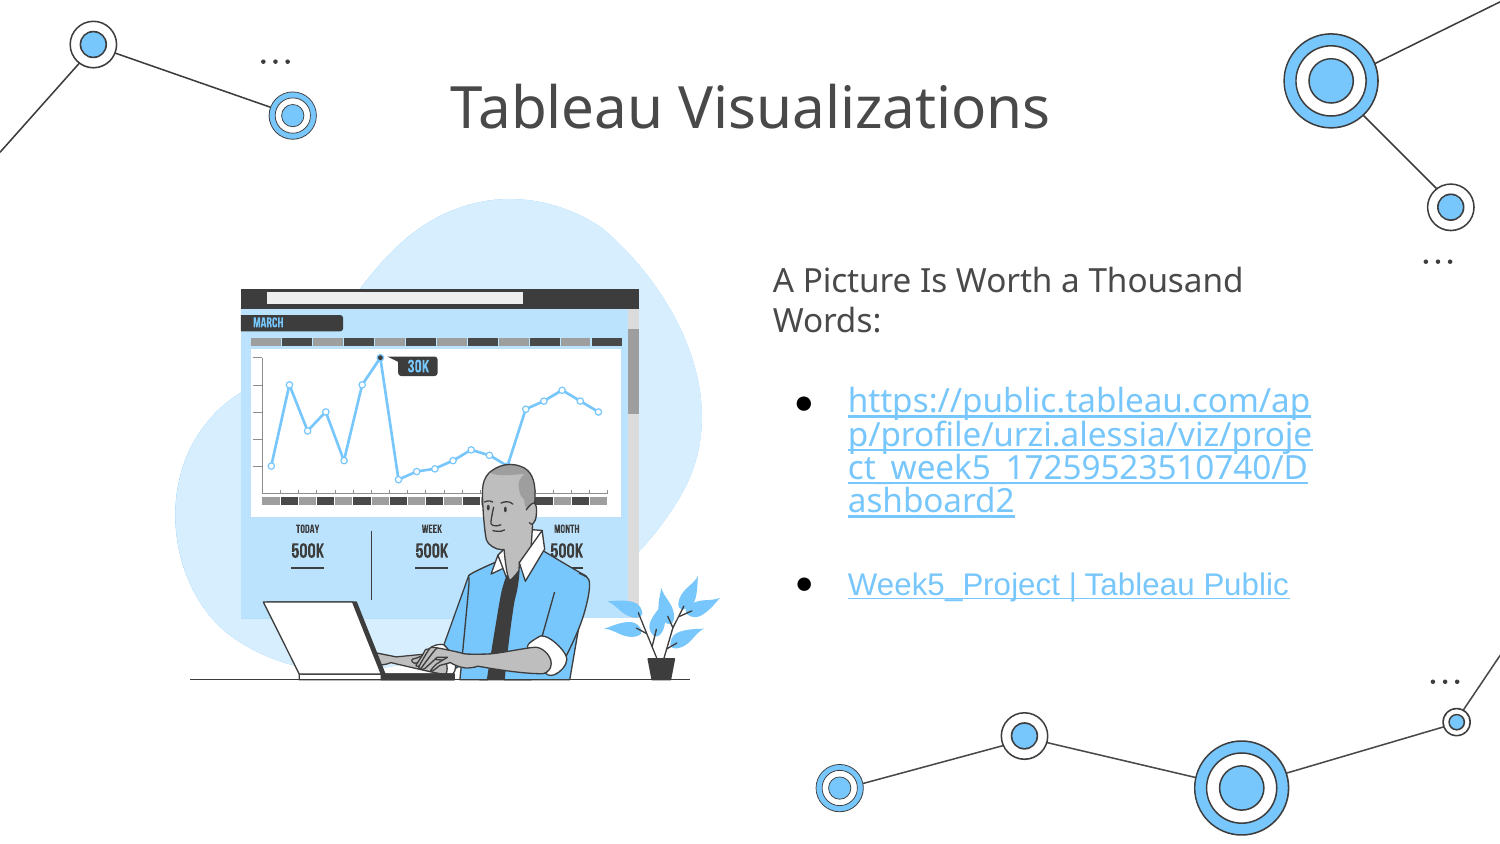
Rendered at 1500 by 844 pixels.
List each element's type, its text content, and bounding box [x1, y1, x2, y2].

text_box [147, 198, 736, 681]
title Tableau Visualizations [208, 55, 1293, 146]
subtitle A Picture Is Worth a Thousand Words: https://public.tableau.com/app/profile/urzi.alessia/viz/project_week5_17259523510740/Dashboard2 Week5_Project | Tableau Public [757, 244, 1342, 681]
